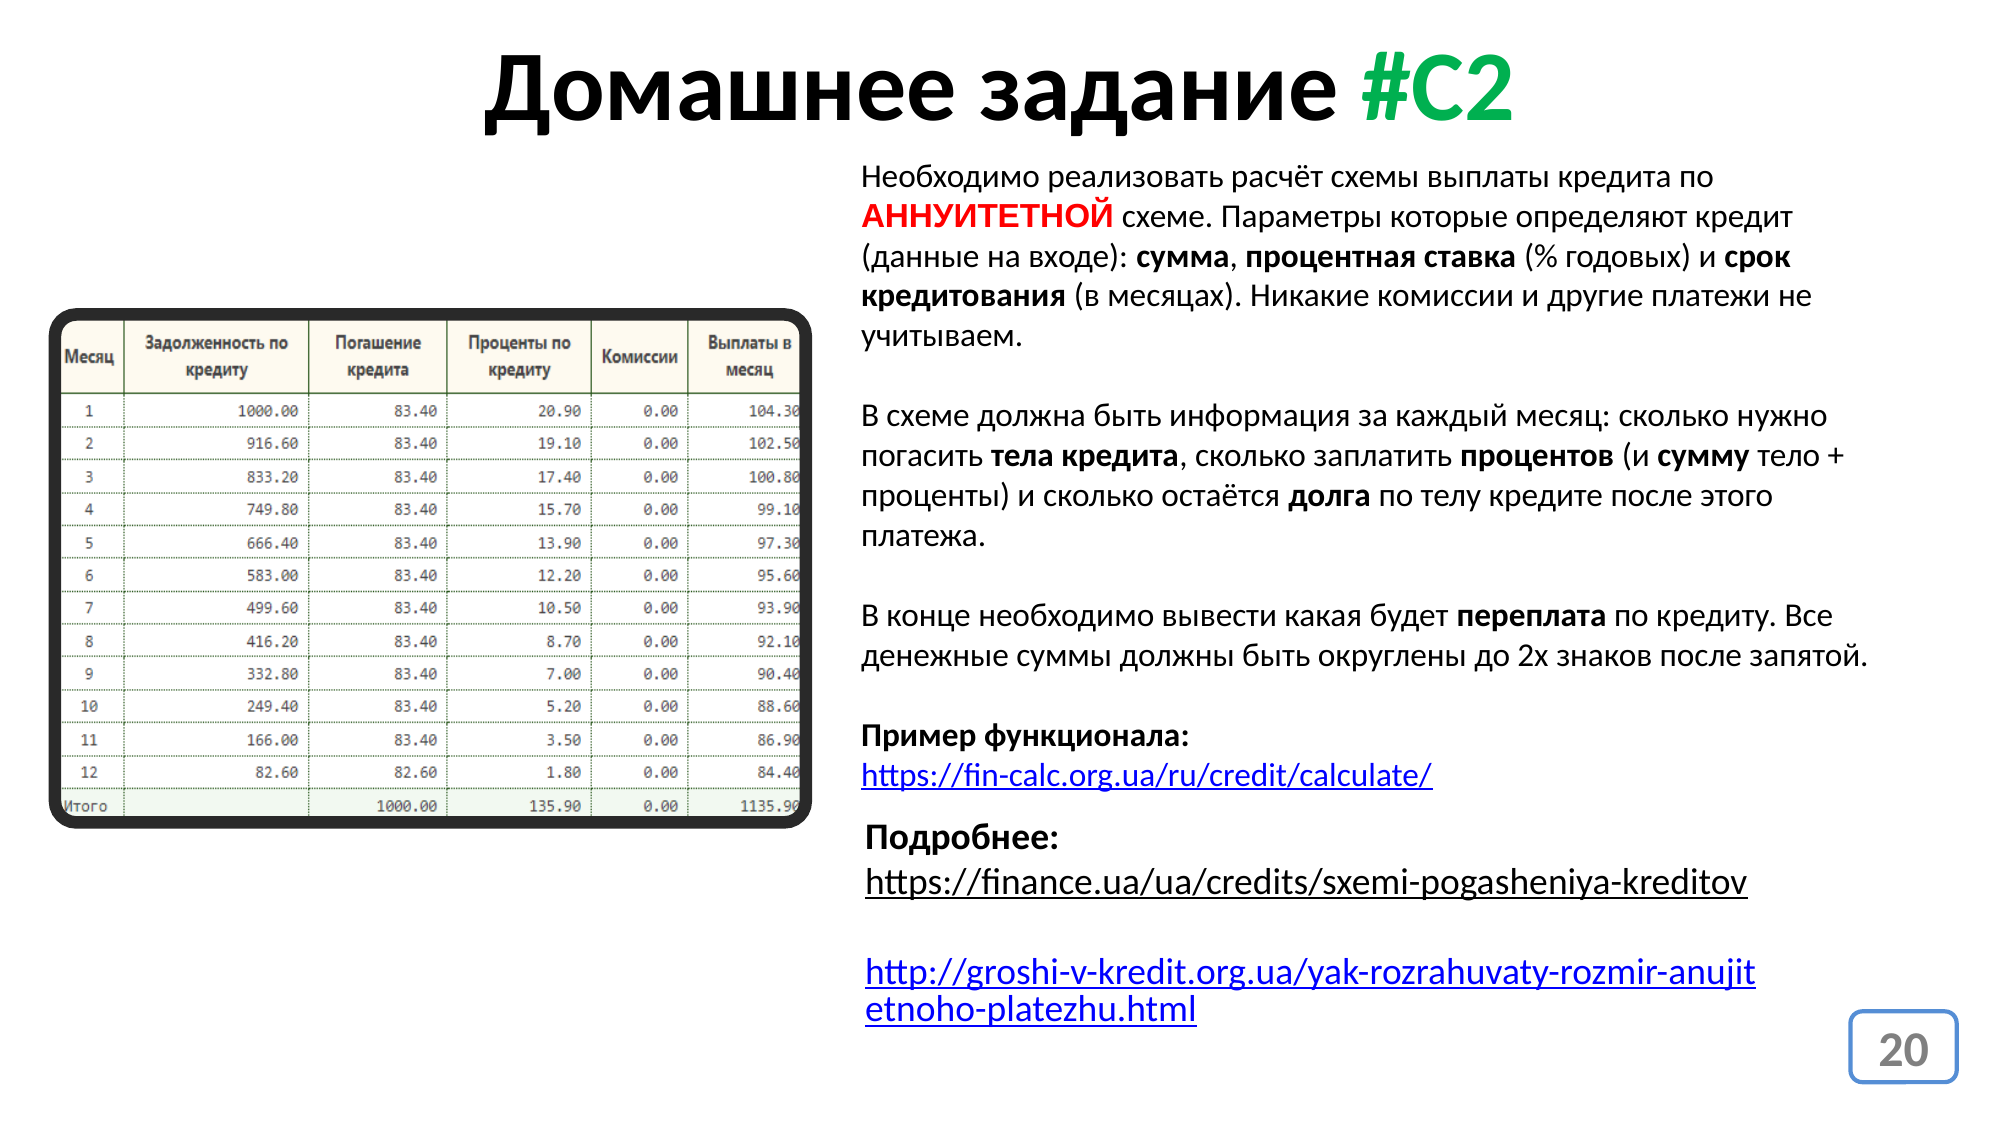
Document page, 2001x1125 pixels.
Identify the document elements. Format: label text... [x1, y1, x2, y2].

picture [54, 314, 807, 823]
text_box Домашнее задание #С2 [0, 12, 2000, 148]
text_box Необходимо реализовать расчёт схемы выплаты кредита по АННУИТЕТНОЙ схеме. Параметры которые определяют кредит (данные на входе): сумма, процентная ставка (% годовых) и срок кредитования (в месяцах). Никакие комиссии и другие платежи не учитываем. В схеме должна быть информация за каждый месяц: сколько нужно погасить тела кредита, сколько заплатить процентов (и сумму тело + проценты) и сколько остаётся долга по телу кредите после этого платежа. В конце необходимо вывести какая будет переплата по кредиту. Все денежные суммы должны быть округлены до 2х знаков после запятой. Пример функционала: https://fin-calc.org.ua/ru/credit/calculate/ [846, 146, 1922, 800]
text_box 20 [1848, 1009, 1959, 1085]
text_box Подробнее: https://finance.ua/ua/credits/sxemi-pogasheniya-kreditov http://groshi-v-kredit.org.ua/yak-rozrahuvaty-rozmir-anujitetnoho-platezhu.html [850, 804, 1772, 1000]
